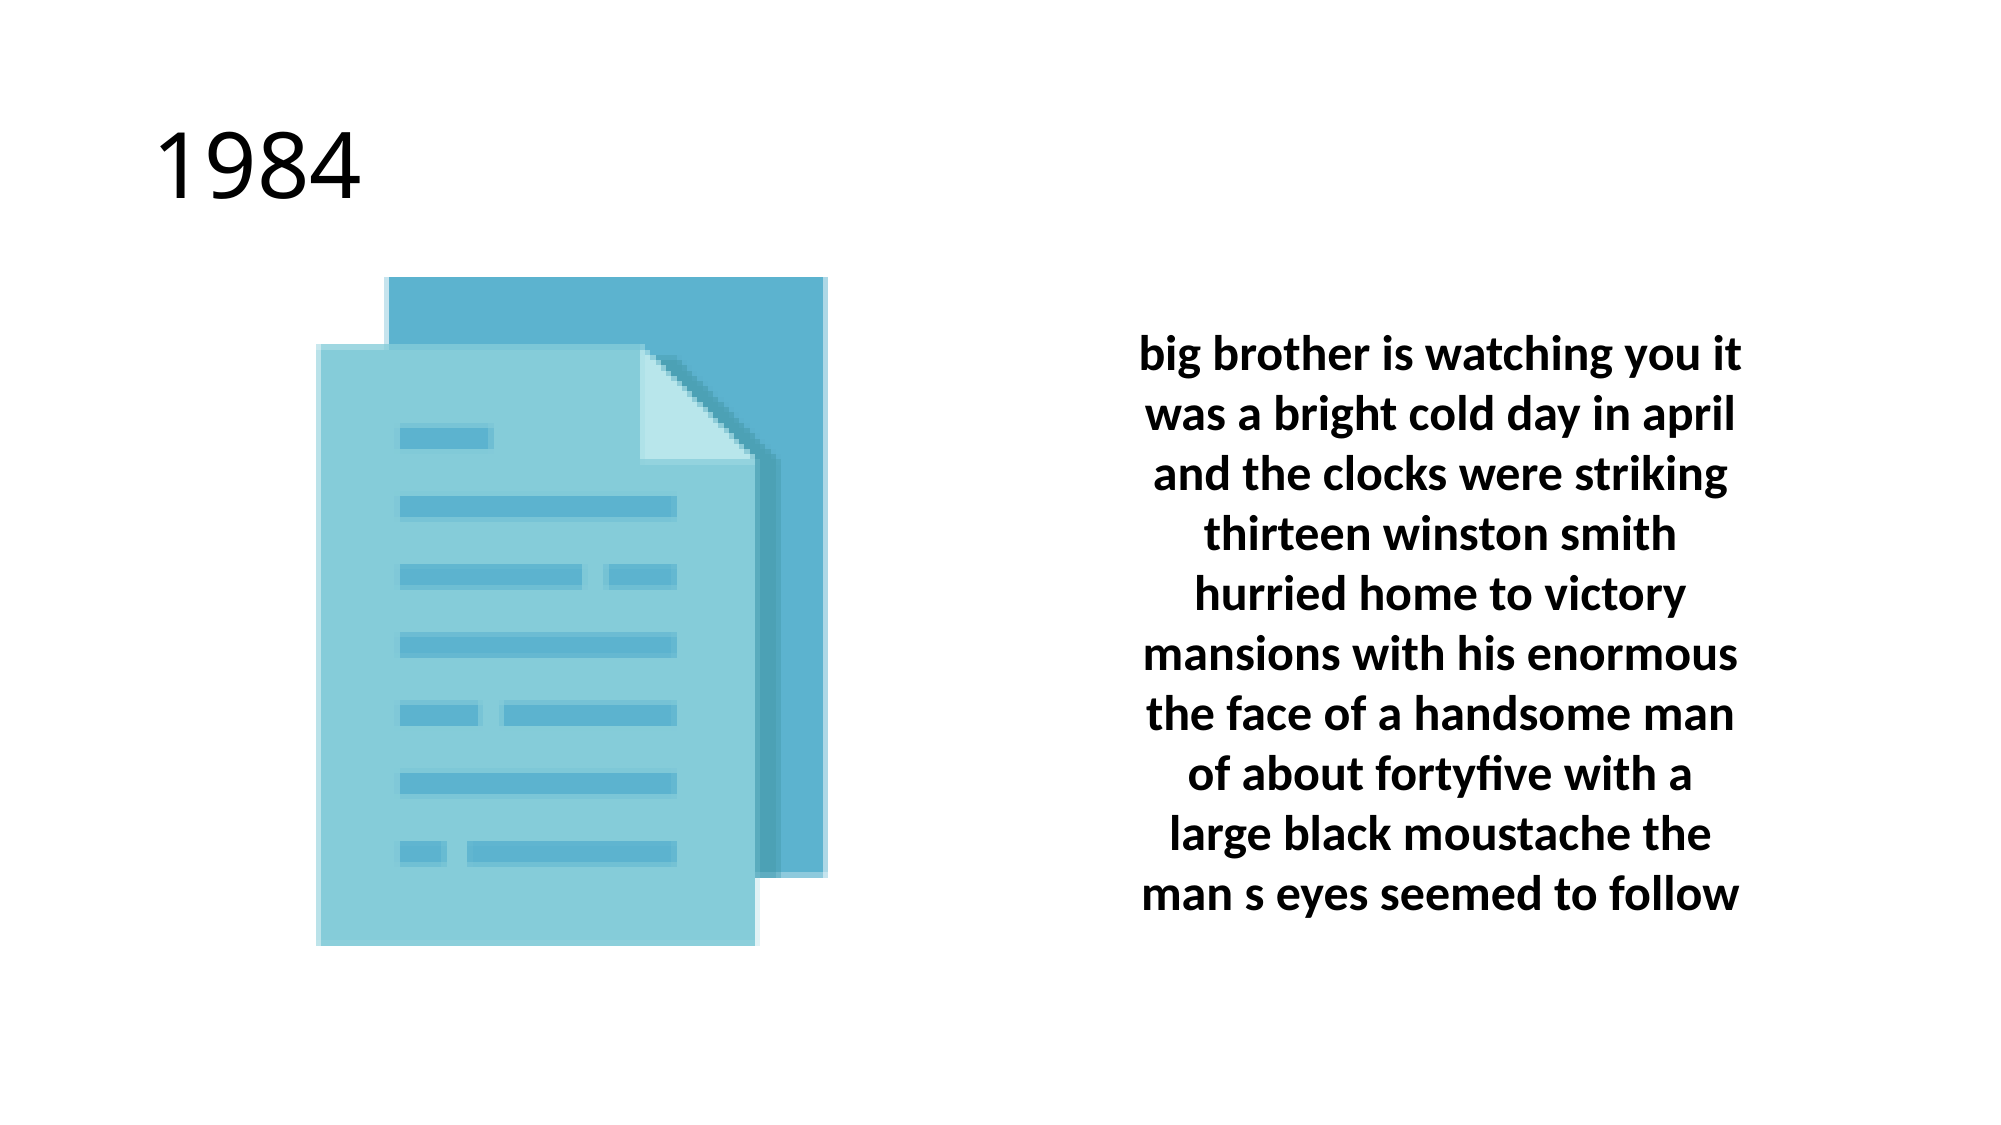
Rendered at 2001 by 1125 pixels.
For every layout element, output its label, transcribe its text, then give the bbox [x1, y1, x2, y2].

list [238, 277, 907, 946]
title 1984 [137, 59, 1863, 278]
text_box big brother is watching you it was a bright cold day in april and the clocks were striking thirteen winston smith hurried home to victory mansions with his enormous the face of a handsome man of about fortyfive with a large black moustache the man s eyes seemed to follow [1119, 313, 1762, 973]
